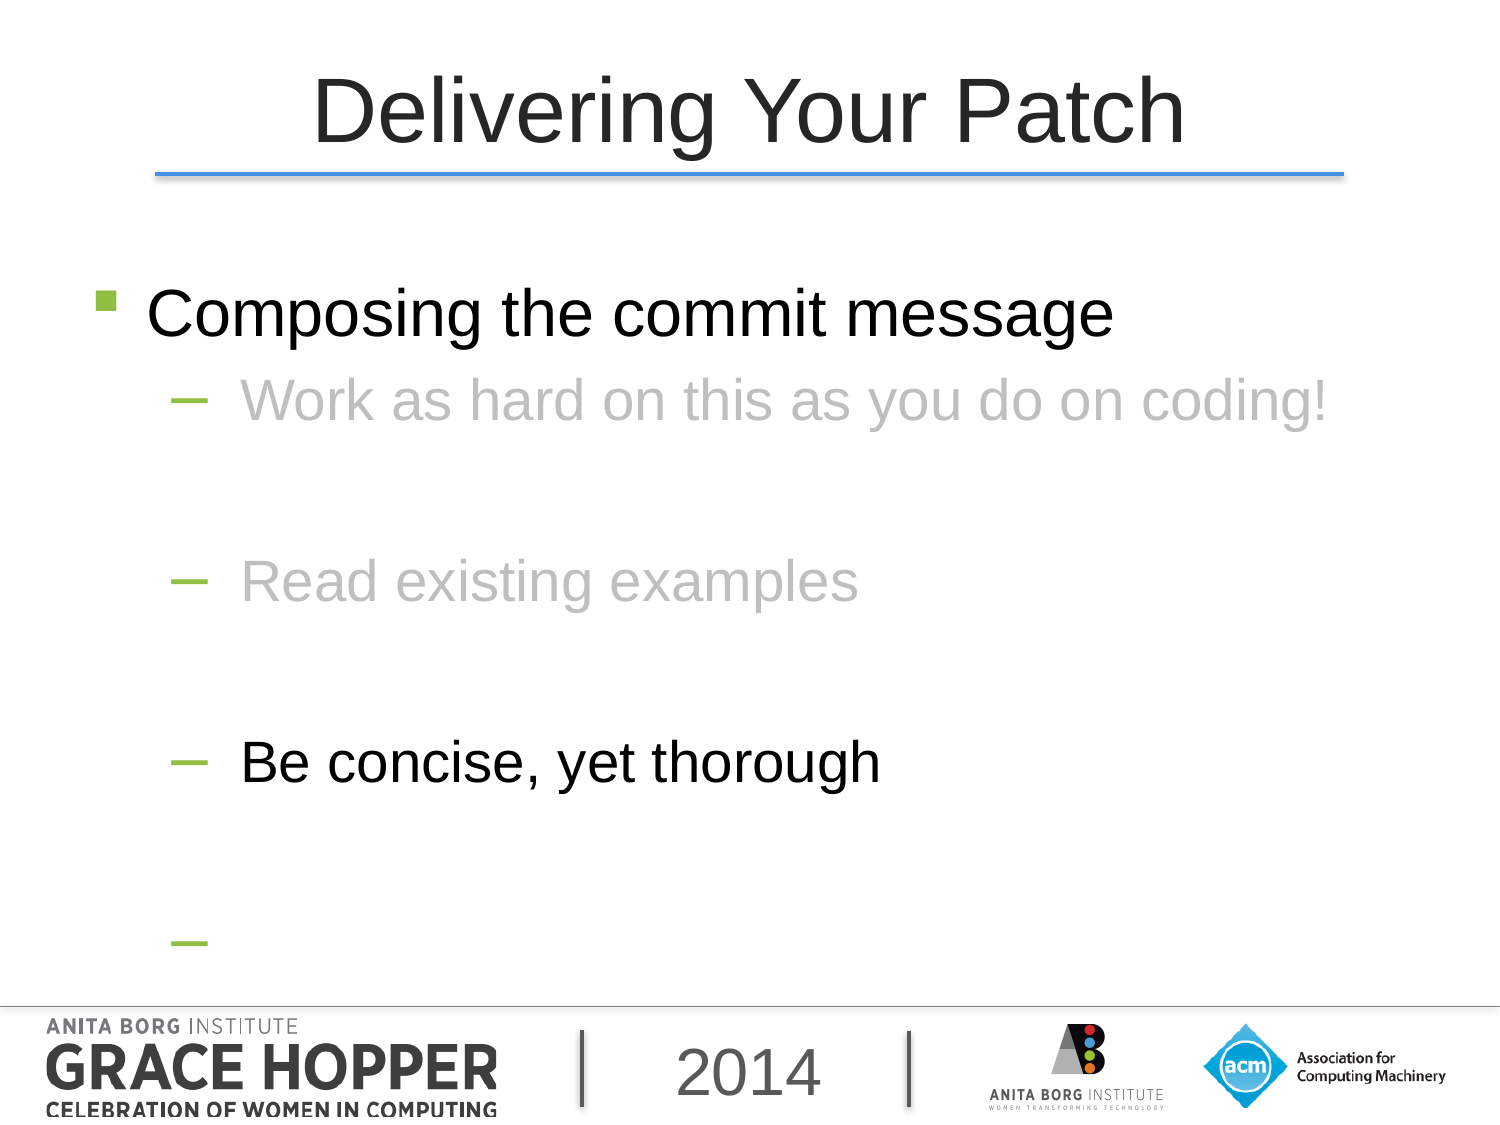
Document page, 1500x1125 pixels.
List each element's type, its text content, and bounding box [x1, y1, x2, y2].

title Delivering Your Patch [75, 19, 1425, 191]
picture [989, 1024, 1163, 1110]
list Composing the commit message Work as hard on this as you do on coding! Read existing examples Be concise, yet thorough Use imperative language [75, 262, 1425, 1005]
